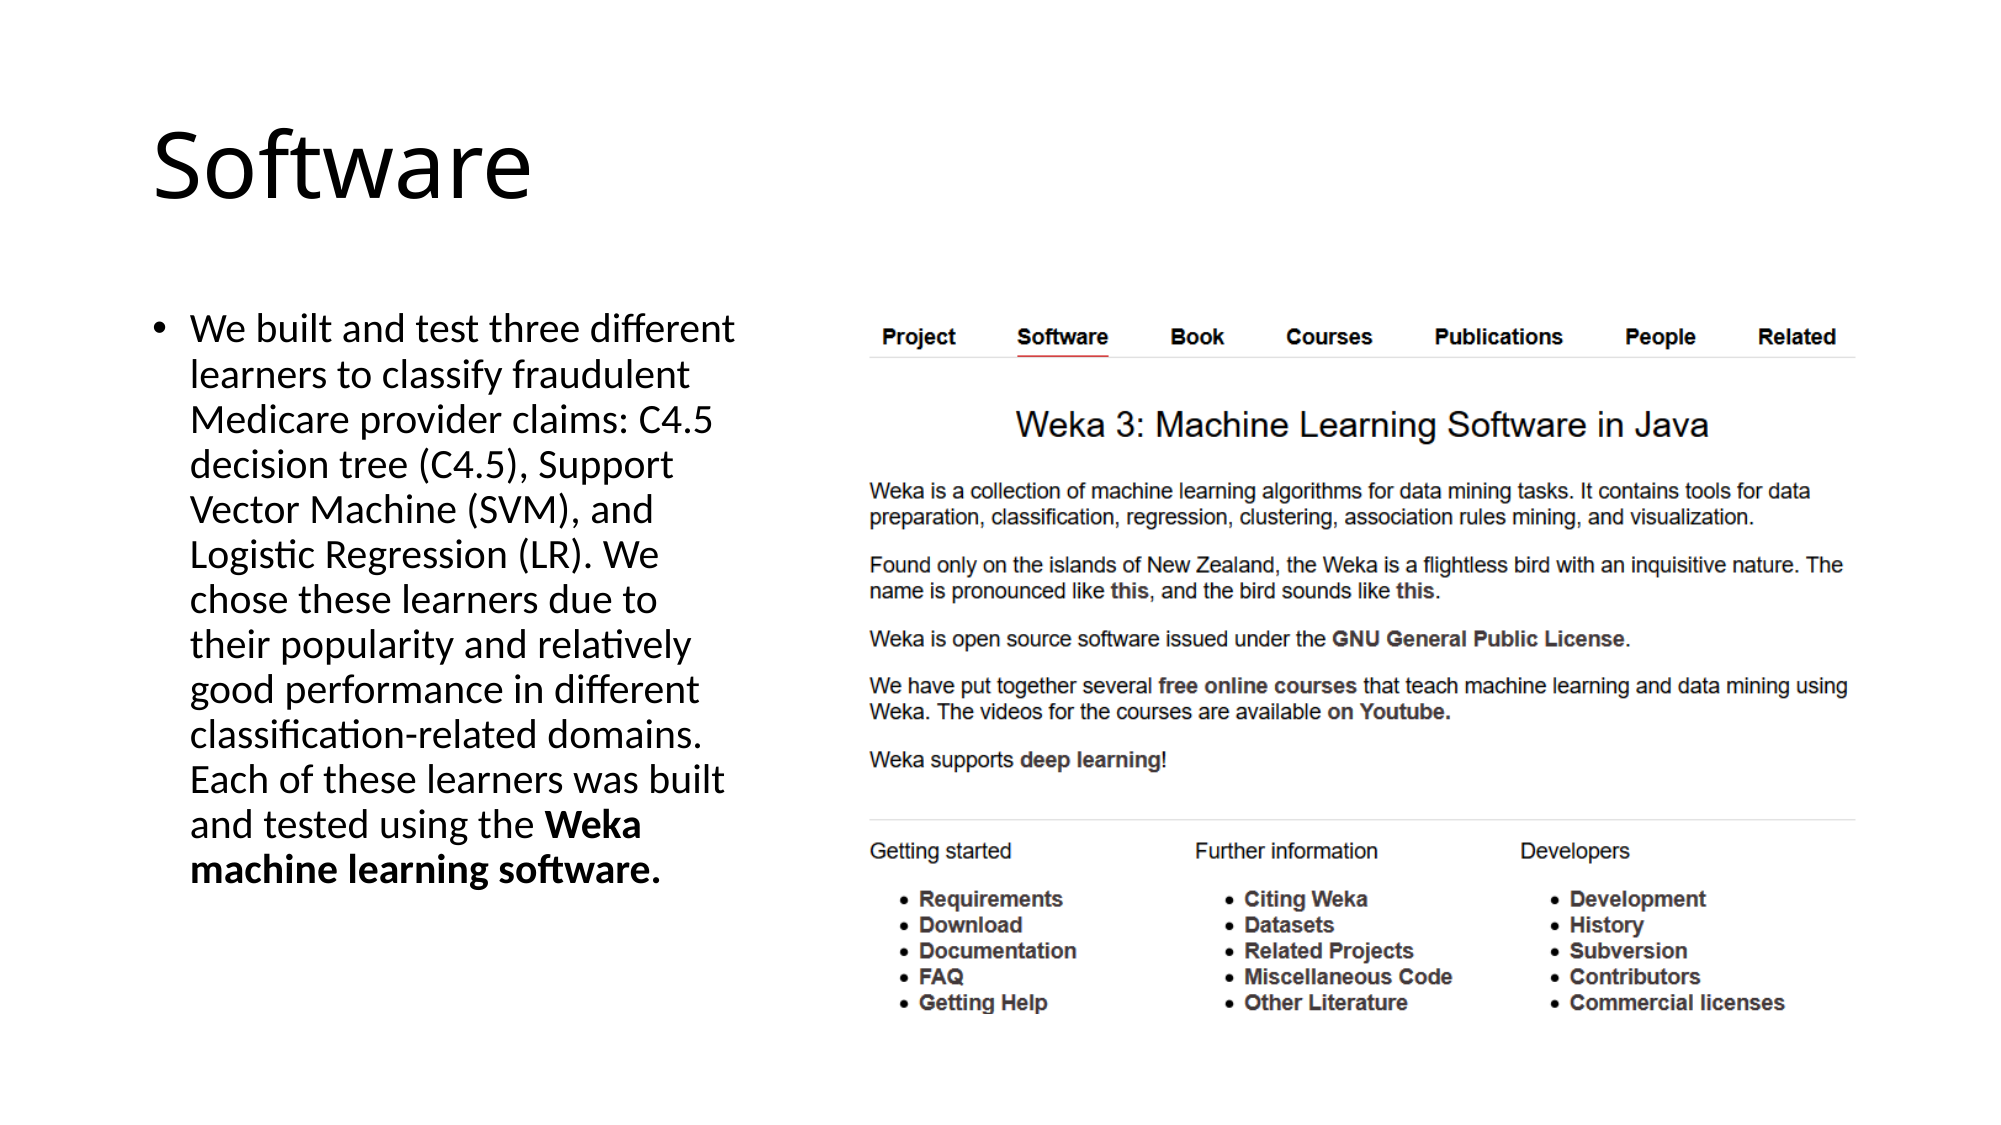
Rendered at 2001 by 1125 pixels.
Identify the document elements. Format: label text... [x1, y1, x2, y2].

title Software [137, 59, 1863, 278]
list We built and test three different learners to classify fraudulent Medicare provider claims: C4.5 decision tree (C4.5), Support Vector Machine (SVM), and Logistic Regression (LR). We chose these learners due to their popularity and relatively good performance in different classiﬁcation-related domains. Each of these learners was built and tested using the Weka machine learning software. [137, 299, 761, 1014]
picture [839, 312, 1863, 1014]
